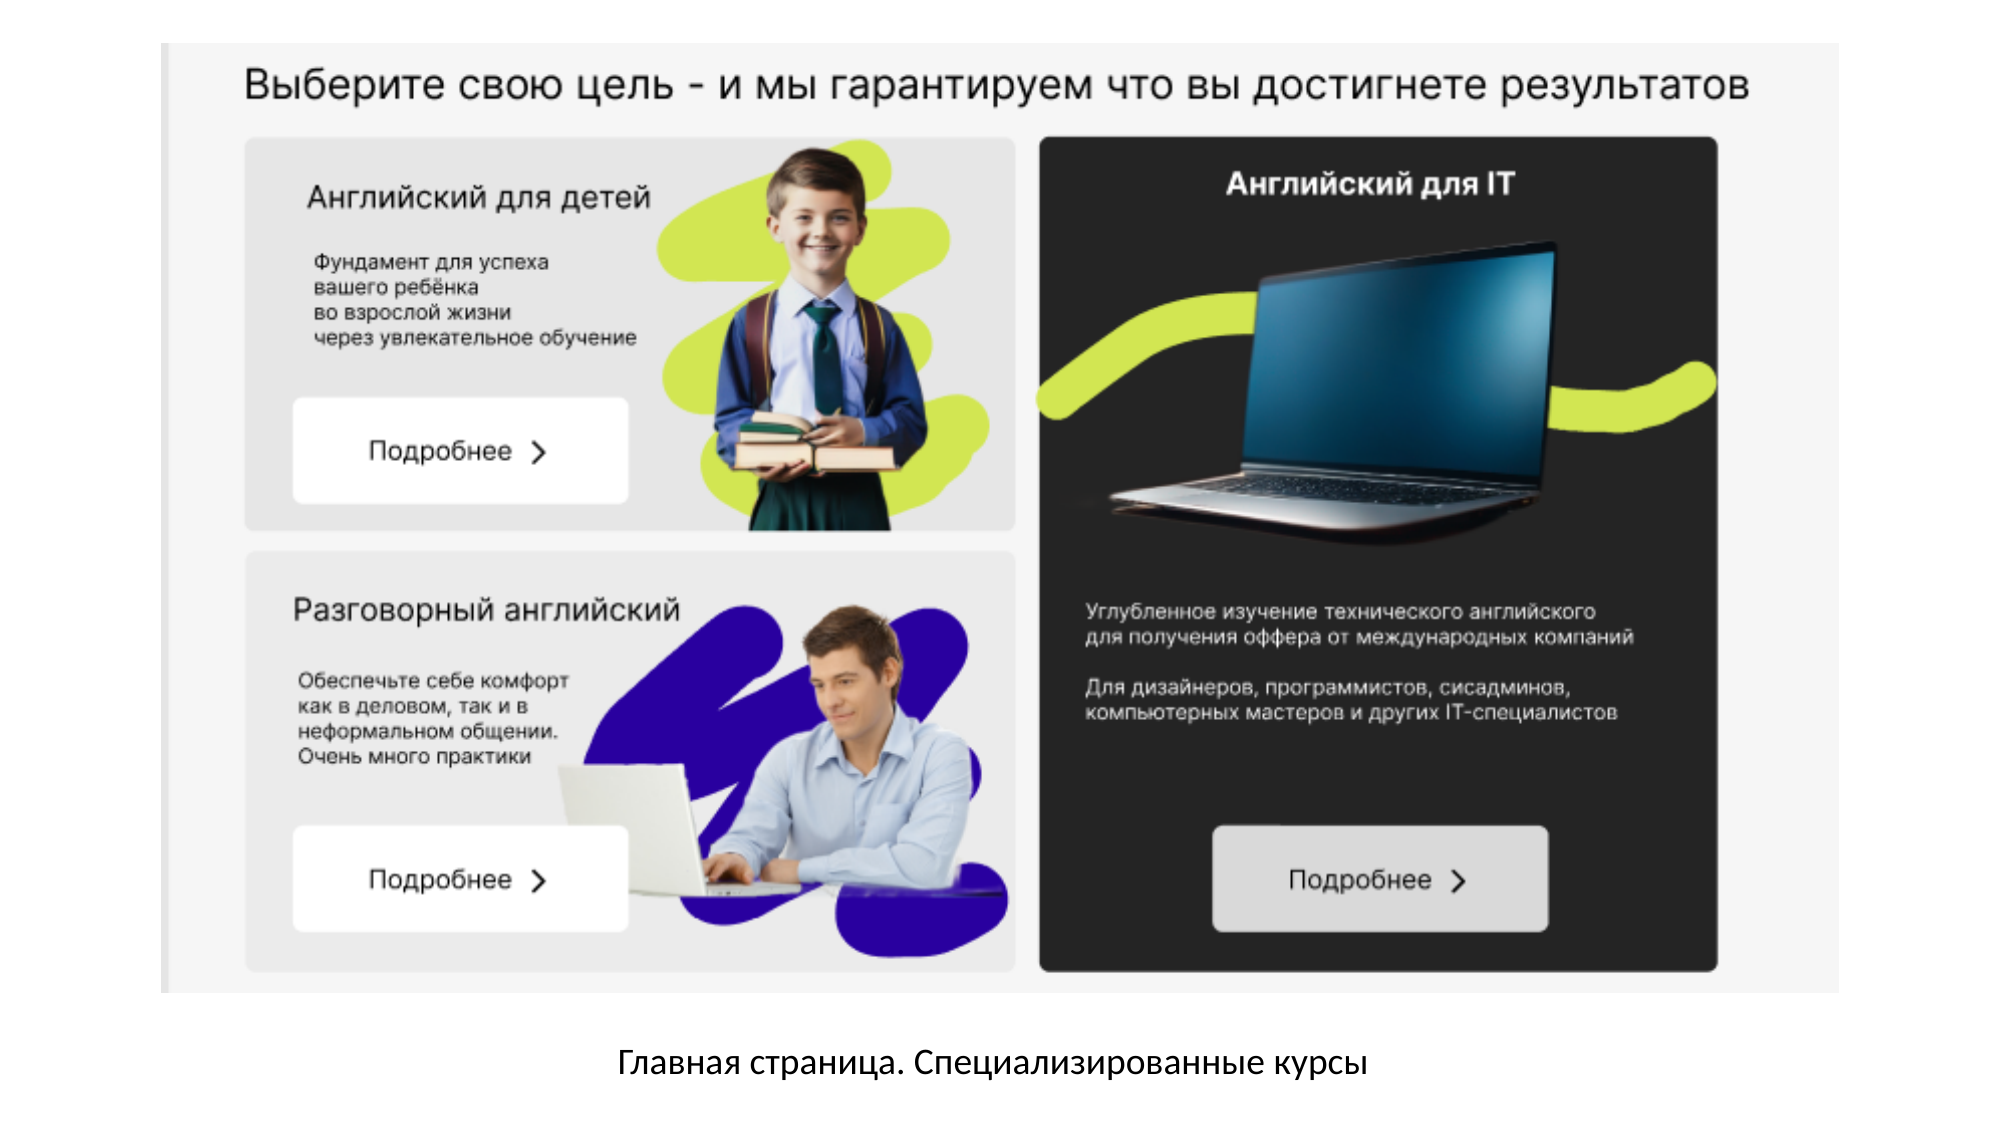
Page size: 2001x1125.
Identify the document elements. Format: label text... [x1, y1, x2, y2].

picture [161, 43, 1839, 993]
text_box Главная страница. Специализированные курсы [603, 1029, 1458, 1089]
